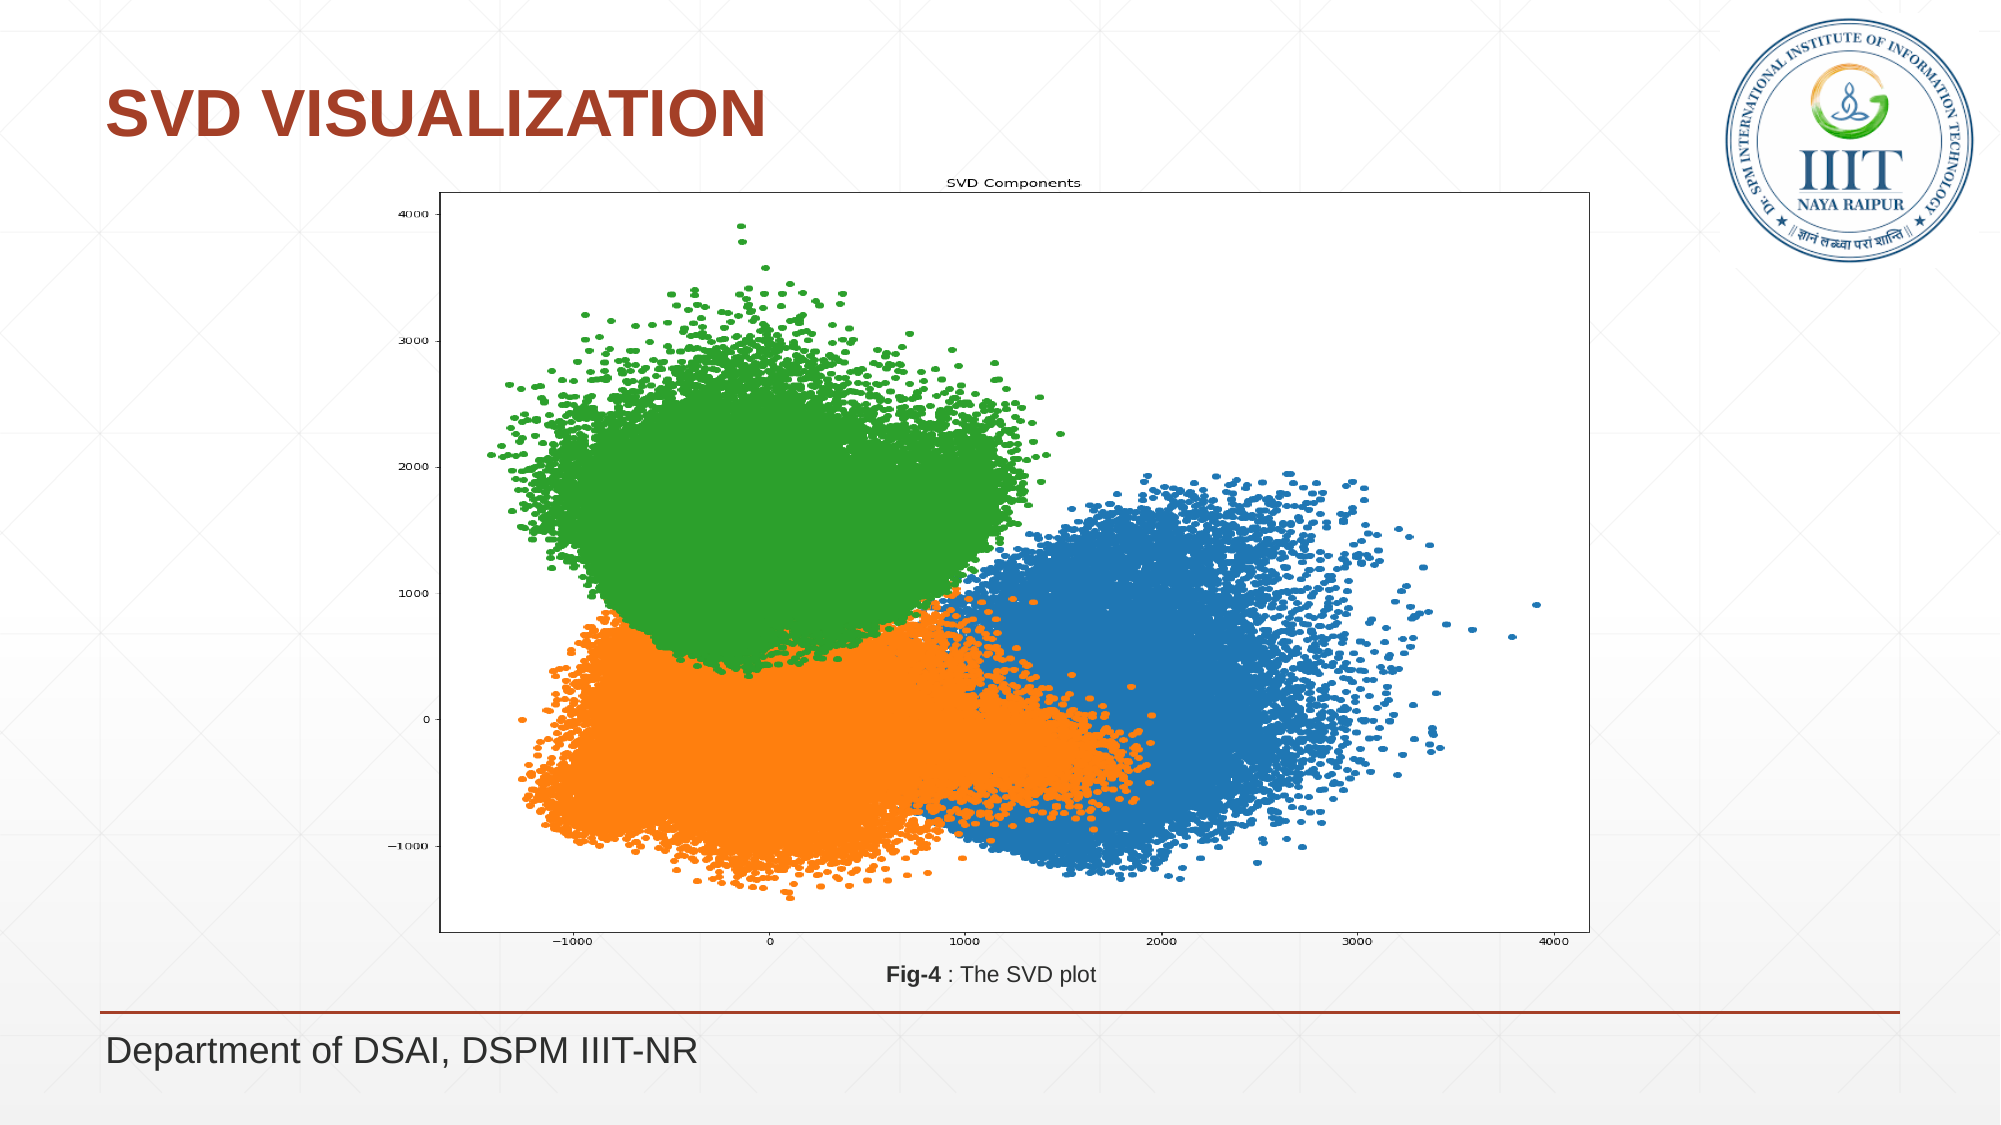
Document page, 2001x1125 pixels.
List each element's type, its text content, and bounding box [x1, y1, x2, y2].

text_box Department of DSAI, DSPM IIIT-NR [90, 1018, 1488, 1079]
title SVD VISUALIZATION [90, 53, 1666, 159]
text_box Fig-4 : The SVD plot [607, 953, 1382, 995]
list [378, 172, 1597, 953]
picture [1720, 13, 1979, 268]
